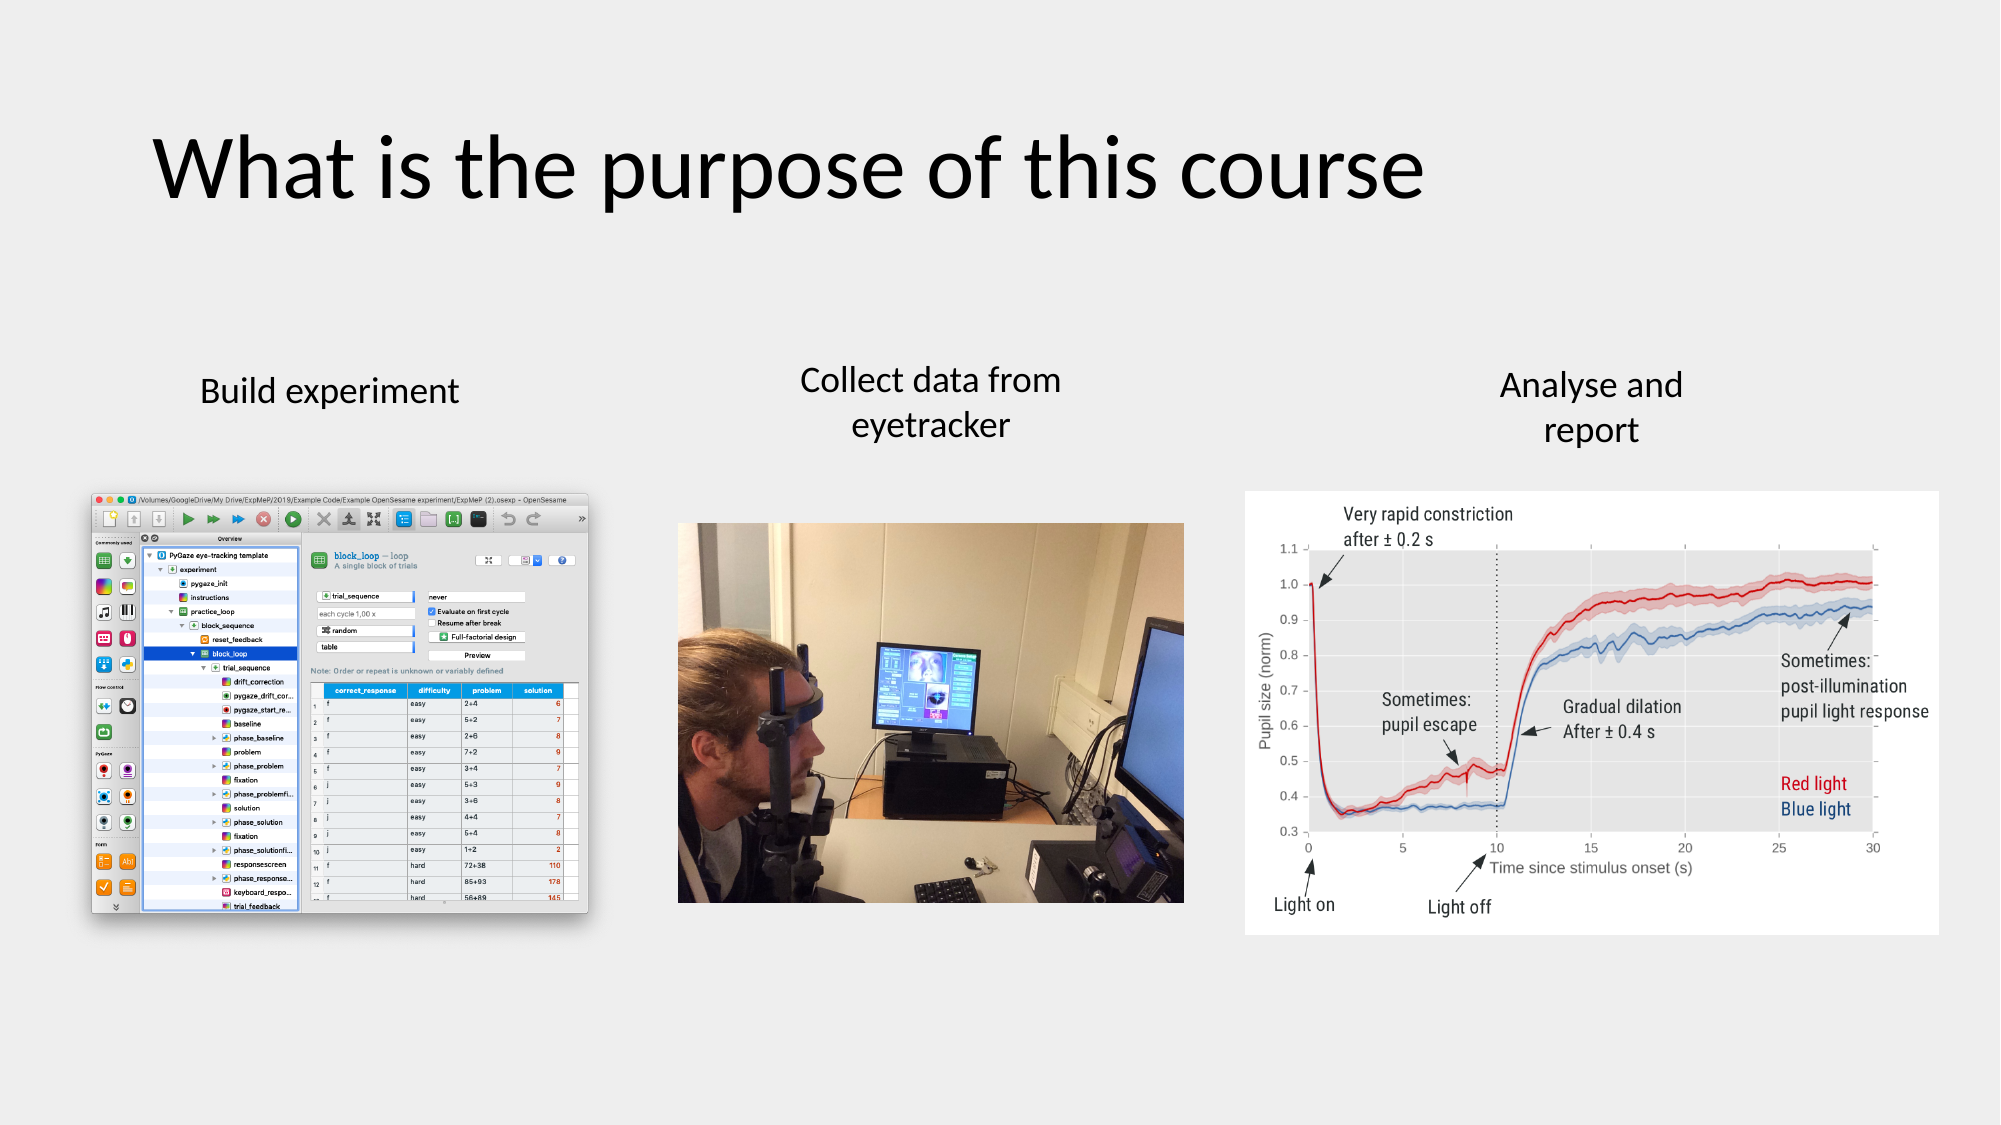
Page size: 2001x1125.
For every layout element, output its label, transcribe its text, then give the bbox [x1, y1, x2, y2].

picture [61, 473, 618, 953]
picture [678, 523, 1184, 903]
text_box Build experiment [185, 358, 494, 419]
text_box Collect data from eyetracker [770, 347, 1092, 453]
picture [1245, 491, 1939, 935]
title What is the purpose of this course [137, 59, 1863, 278]
text_box Analyse and report [1457, 352, 1727, 458]
